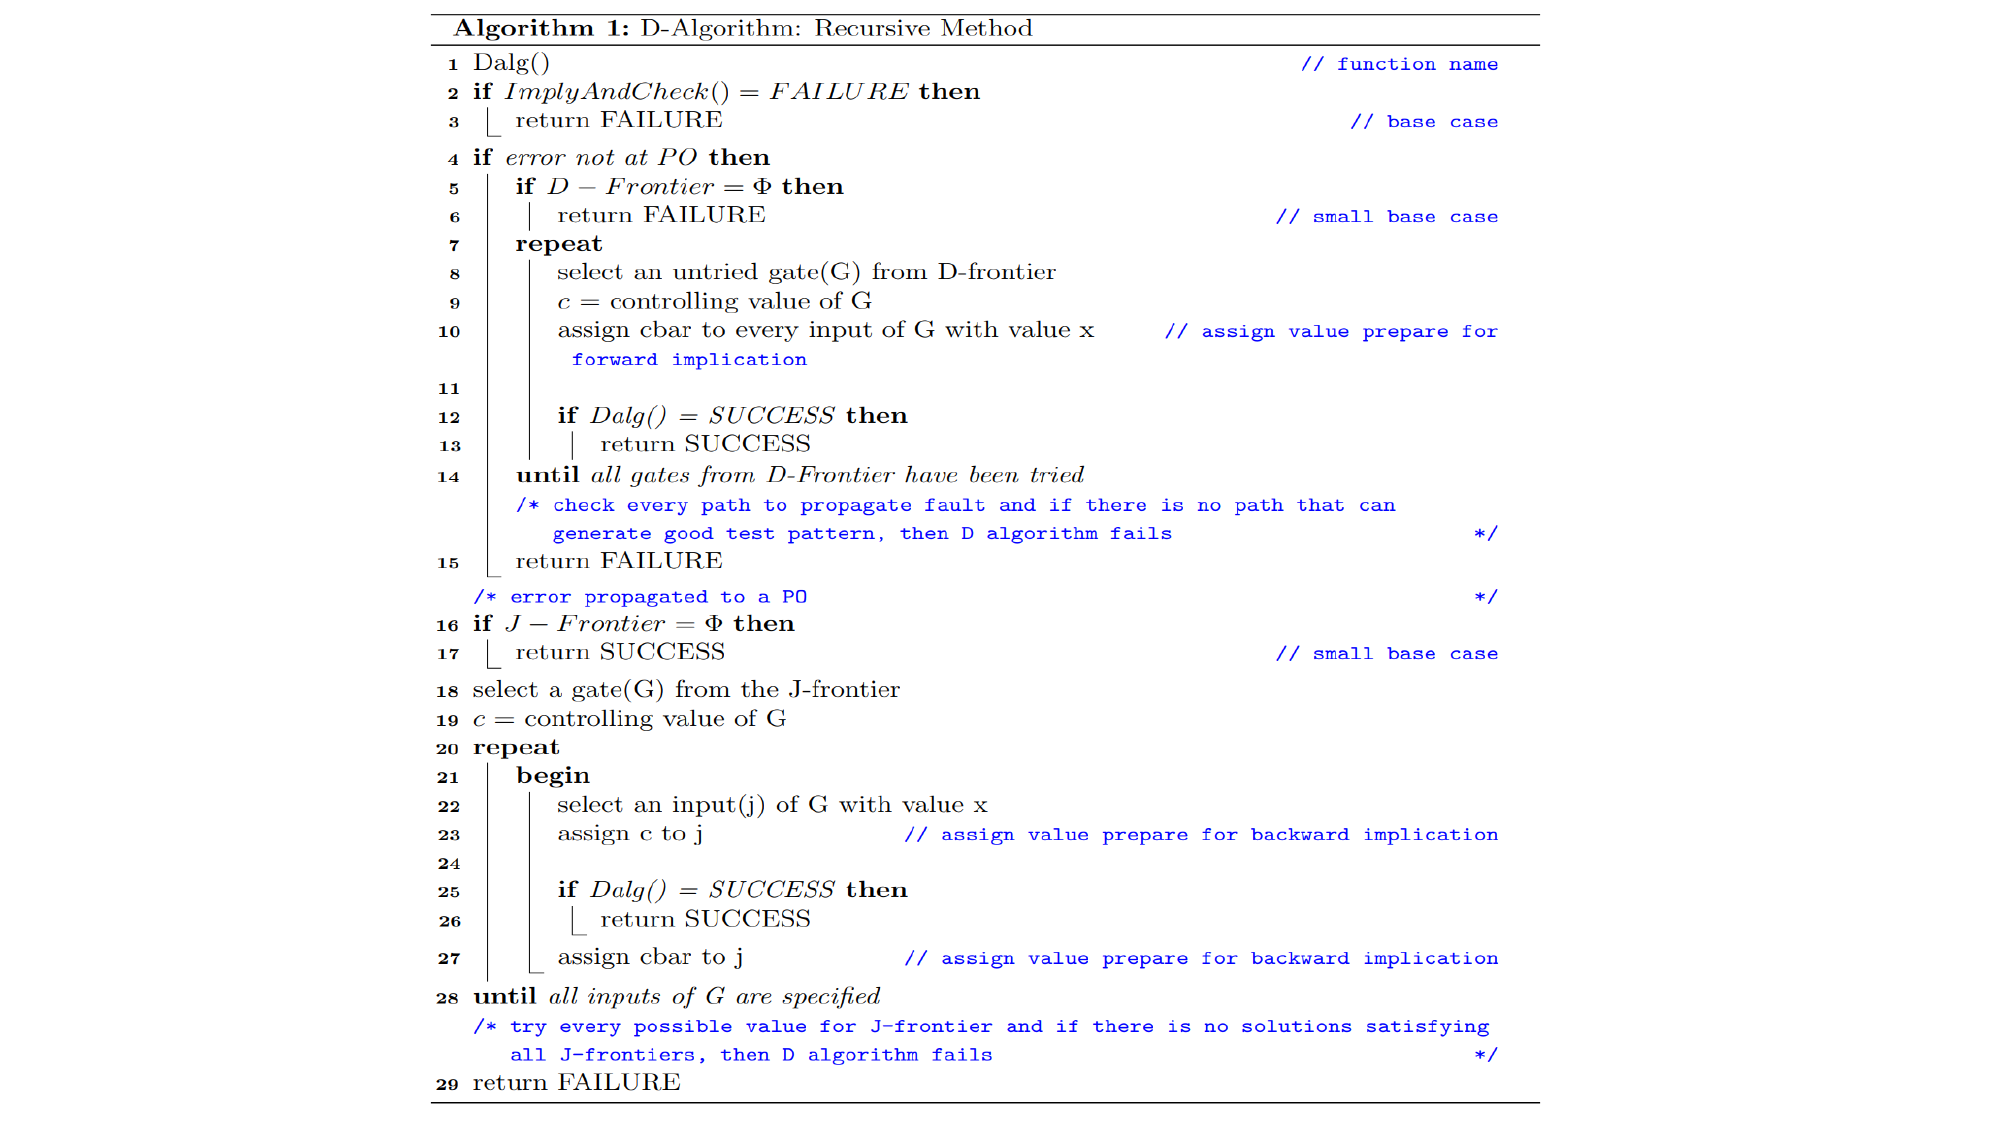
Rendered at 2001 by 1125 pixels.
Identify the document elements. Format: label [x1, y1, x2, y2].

picture [393, 0, 1563, 1125]
